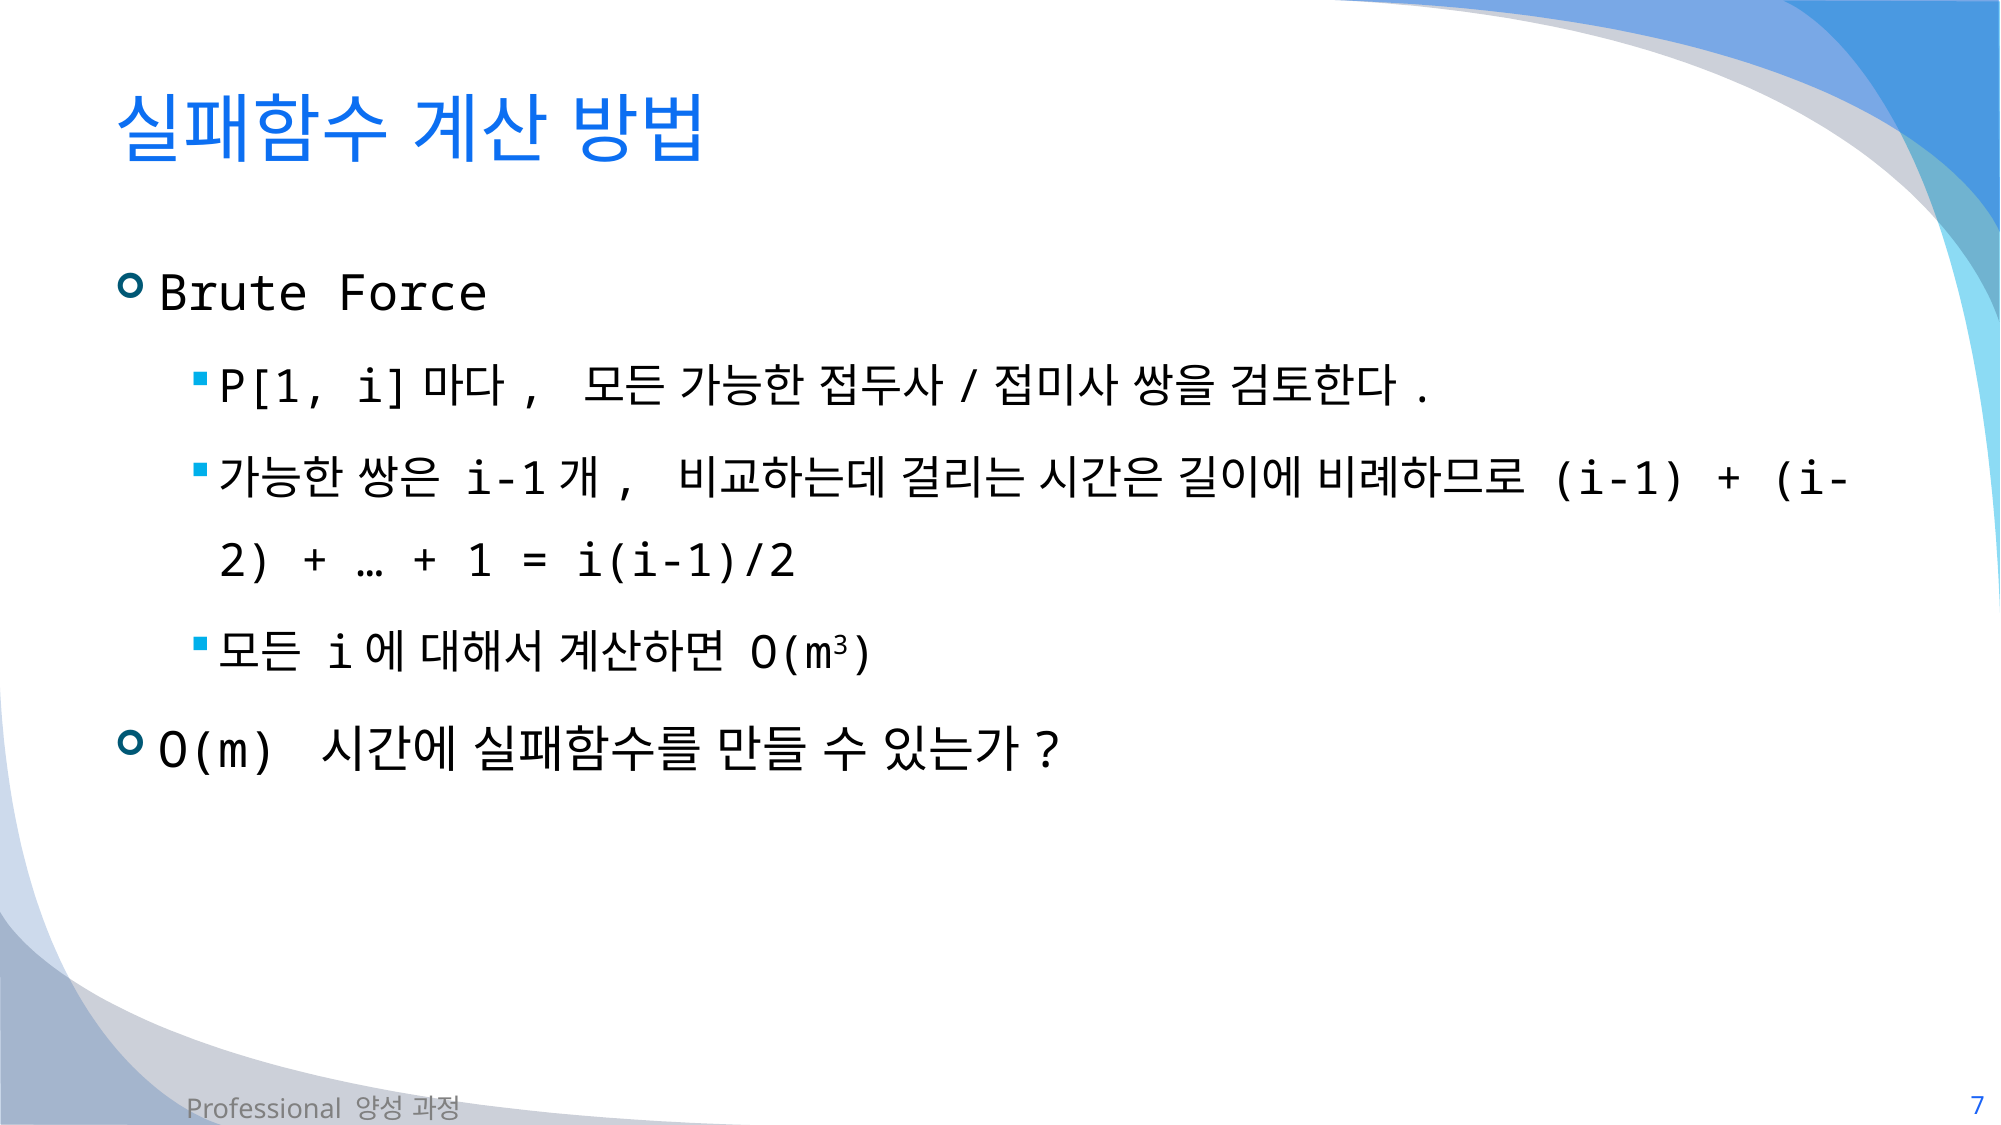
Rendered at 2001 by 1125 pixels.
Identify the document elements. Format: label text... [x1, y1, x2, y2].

slide_number 7 [1533, 1076, 2000, 1125]
list Brute Force P[1, i]마다, 모든 가능한 접두사/접미사 쌍을 검토한다. 가능한 쌍은 i-1개, 비교하는데 걸리는 시간은 길이에 비례하므로 (i-1) + (i-2) + … + 1 = i(i-1)/2 모든 i에 대해서 계산하면 O(m3) O(m) 시간에 실패함수를 만들 수 있는가? [99, 222, 1900, 1005]
title 실패함수 계산 방법 [99, 50, 1900, 202]
footer Professional 양성 과정 [7, 1078, 641, 1125]
